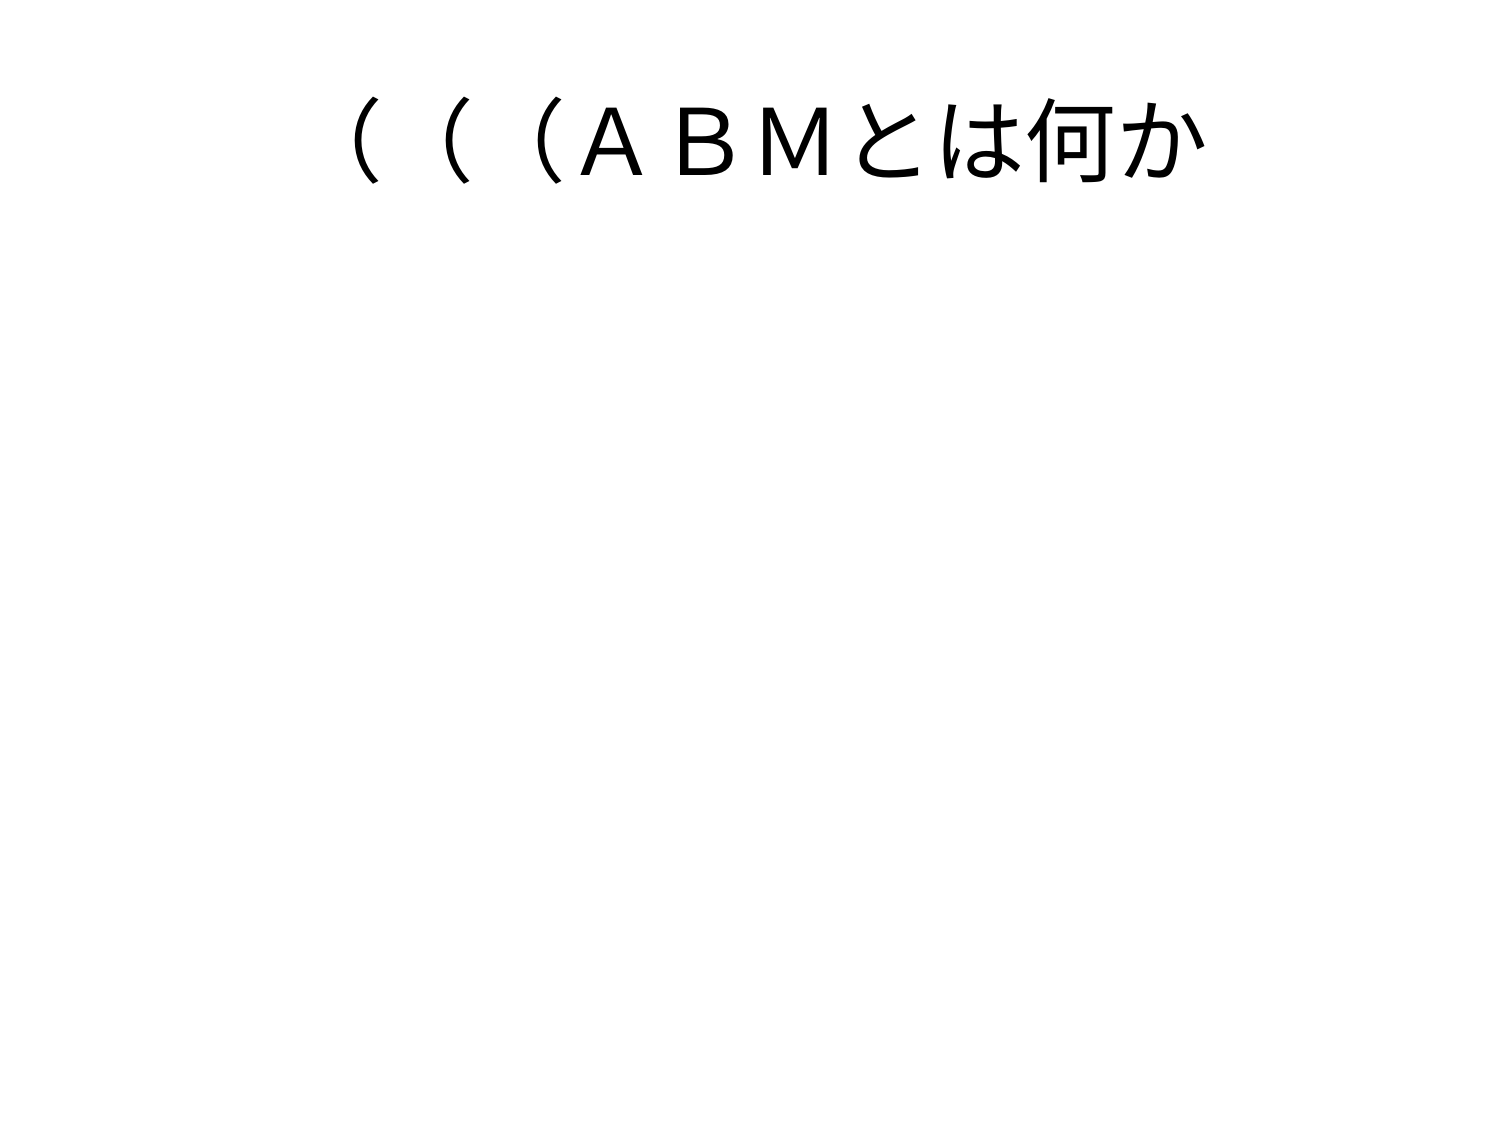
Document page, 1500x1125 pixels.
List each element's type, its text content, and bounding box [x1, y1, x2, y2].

title （（（ＡＢＭとは何か [75, 45, 1425, 233]
